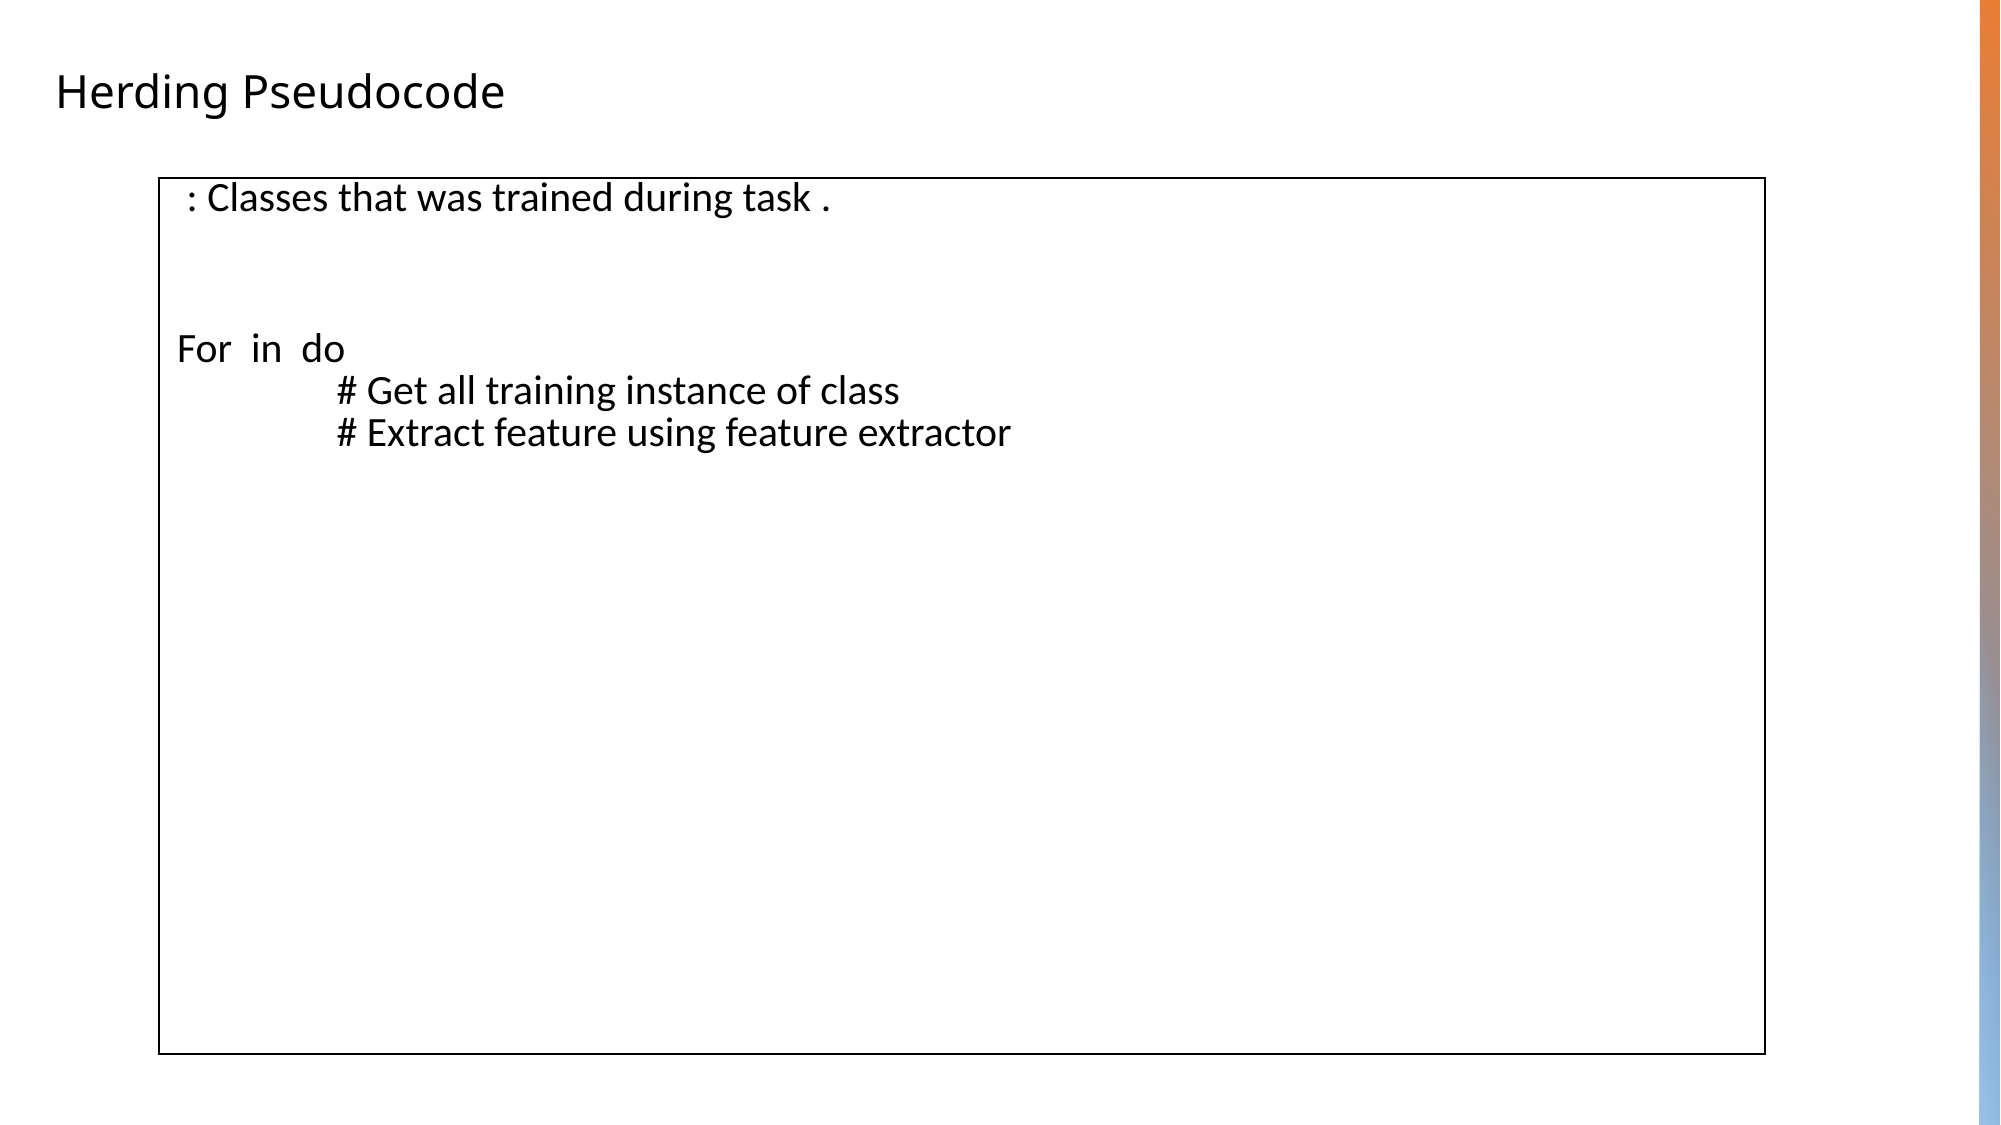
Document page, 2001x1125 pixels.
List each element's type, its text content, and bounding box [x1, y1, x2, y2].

text_box Herding Pseudocode [40, 55, 1766, 128]
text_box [1979, 0, 2000, 1125]
